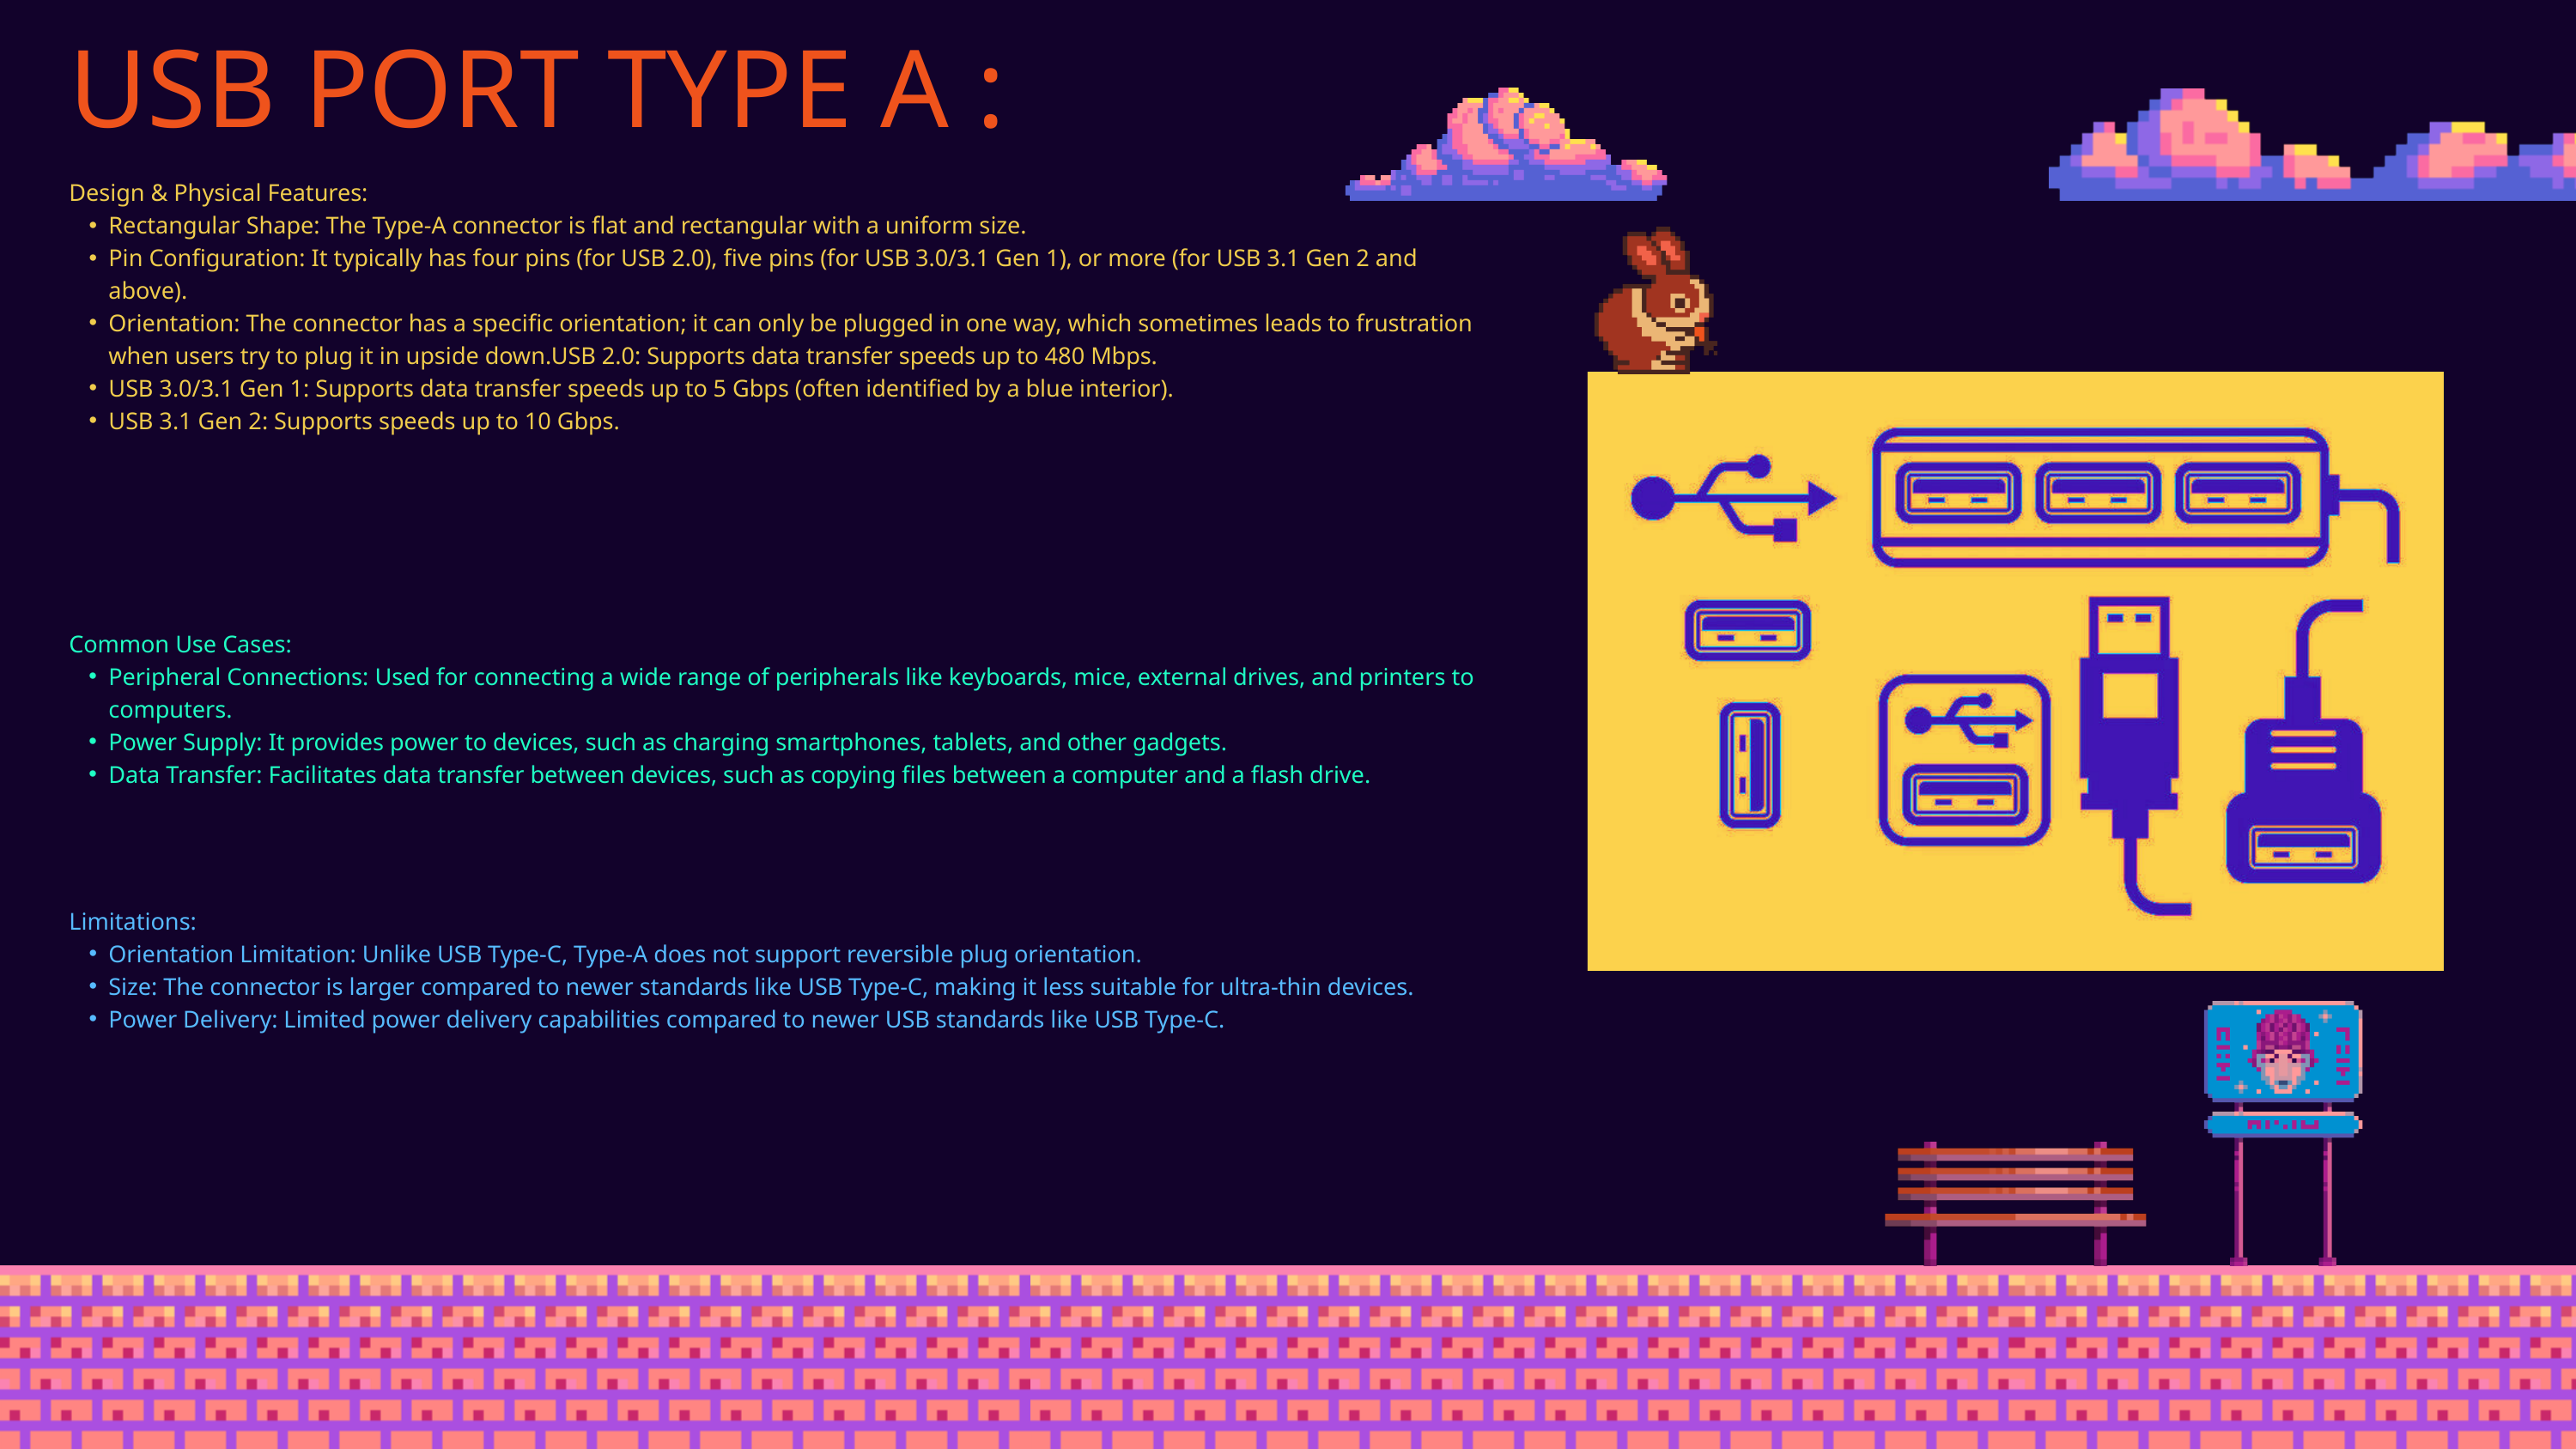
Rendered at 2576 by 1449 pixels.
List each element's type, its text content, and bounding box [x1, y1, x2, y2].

text_box [2015, 1265, 2576, 1449]
text_box Common Use Cases: Peripheral Connections: Used for connecting a wide range of peripherals like keyboards, mice, external drives, and printers to computers. Power Supply: It provides power to devices, such as charging smartphones, tablets, and other gadgets. Data Transfer: Facilitates data transfer between devices, such as copying files between a computer and a flash drive. [69, 624, 1507, 821]
text_box [0, 1265, 1030, 1449]
text_box [2203, 1001, 2363, 1266]
text_box [1030, 1265, 2015, 1449]
text_box Limitations: Orientation Limitation: Unlike USB Type-C, Type-A does not support reversible plug orientation. Size: The connector is larger compared to newer standards like USB Type-C, making it less suitable for ultra-thin devices. Power Delivery: Limited power delivery capabilities compared to newer USB standards like USB Type-C. [69, 901, 1475, 1065]
text_box Design & Physical Features: Rectangular Shape: The Type-A connector is flat and rectangular with a uniform size. Pin Configuration: It typically has four pins (for USB 2.0), five pins (for USB 3.0/3.1 Gen 1), or more (for USB 3.1 Gen 2 and above). Orientation: The connector has a specific orientation; it can only be plugged in one way, which sometimes leads to frustration when users try to plug it in upside down.USB 2.0: Supports data transfer speeds up to 480 Mbps. USB 3.0/3.1 Gen 1: Supports data transfer speeds up to 5 Gbps (often identified by a blue interior). USB 3.1 Gen 2: Supports speeds up to 10 Gbps. [69, 173, 1475, 467]
text_box USB PORT TYPE A : [69, 0, 1588, 150]
text_box [1594, 227, 1718, 374]
text_box [1587, 372, 2445, 971]
text_box [1345, 88, 1668, 201]
text_box [2049, 88, 2576, 201]
text_box [1885, 1142, 2147, 1266]
